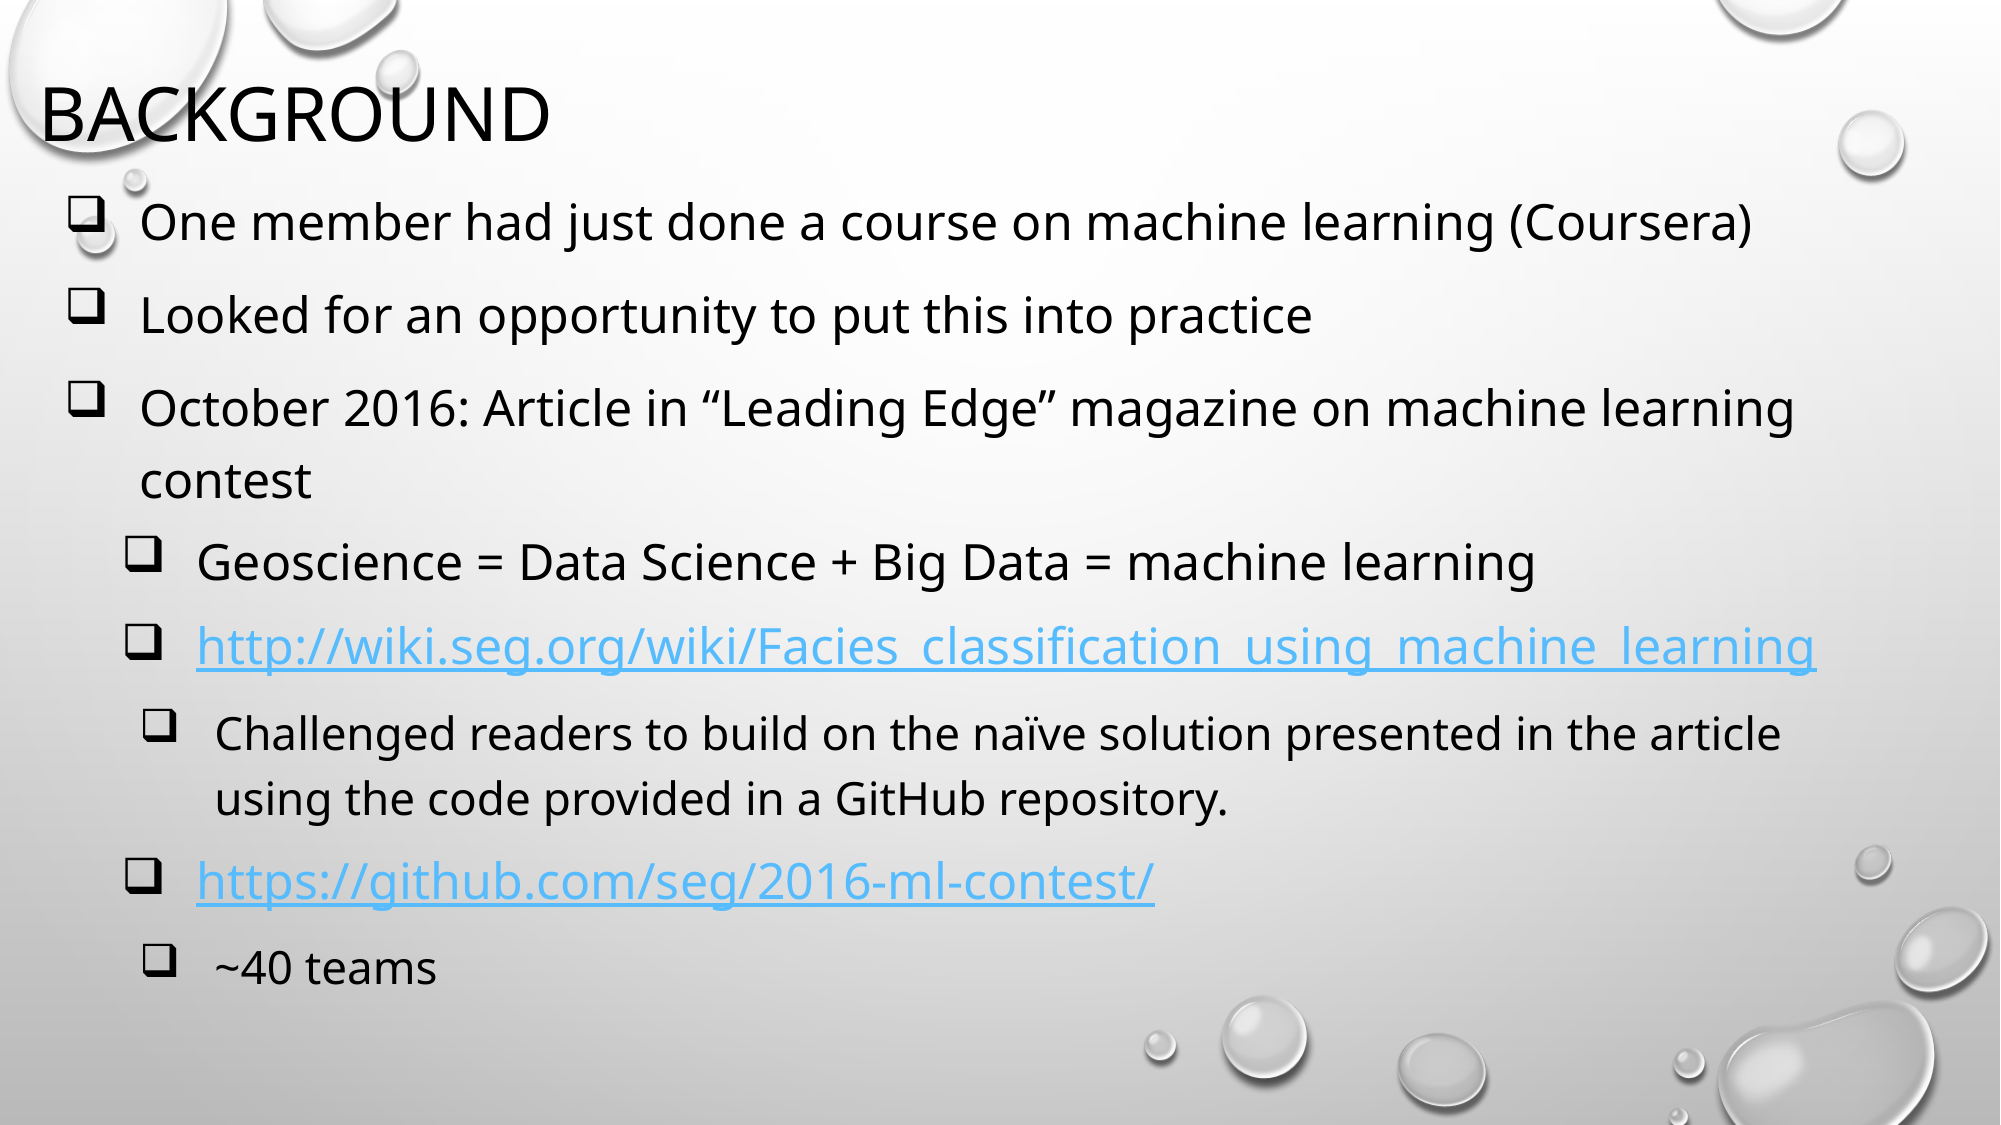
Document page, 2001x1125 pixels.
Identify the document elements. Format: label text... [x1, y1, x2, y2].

title Background [23, 14, 1649, 221]
picture [0, 0, 2000, 1125]
list One member had just done a course on machine learning (Coursera) Looked for an opportunity to put this into practice October 2016: Article in “Leading Edge” magazine on machine learning contest Geoscience = Data Science + Big Data = machine learning http://wiki.seg.org/wiki/Facies_classification_using_machine_learning Challenged readers to build on the naïve solution presented in the article using the code provided in a GitHub repository. https://github.com/seg/2016-ml-contest/ ~40 teams [49, 170, 1849, 1026]
